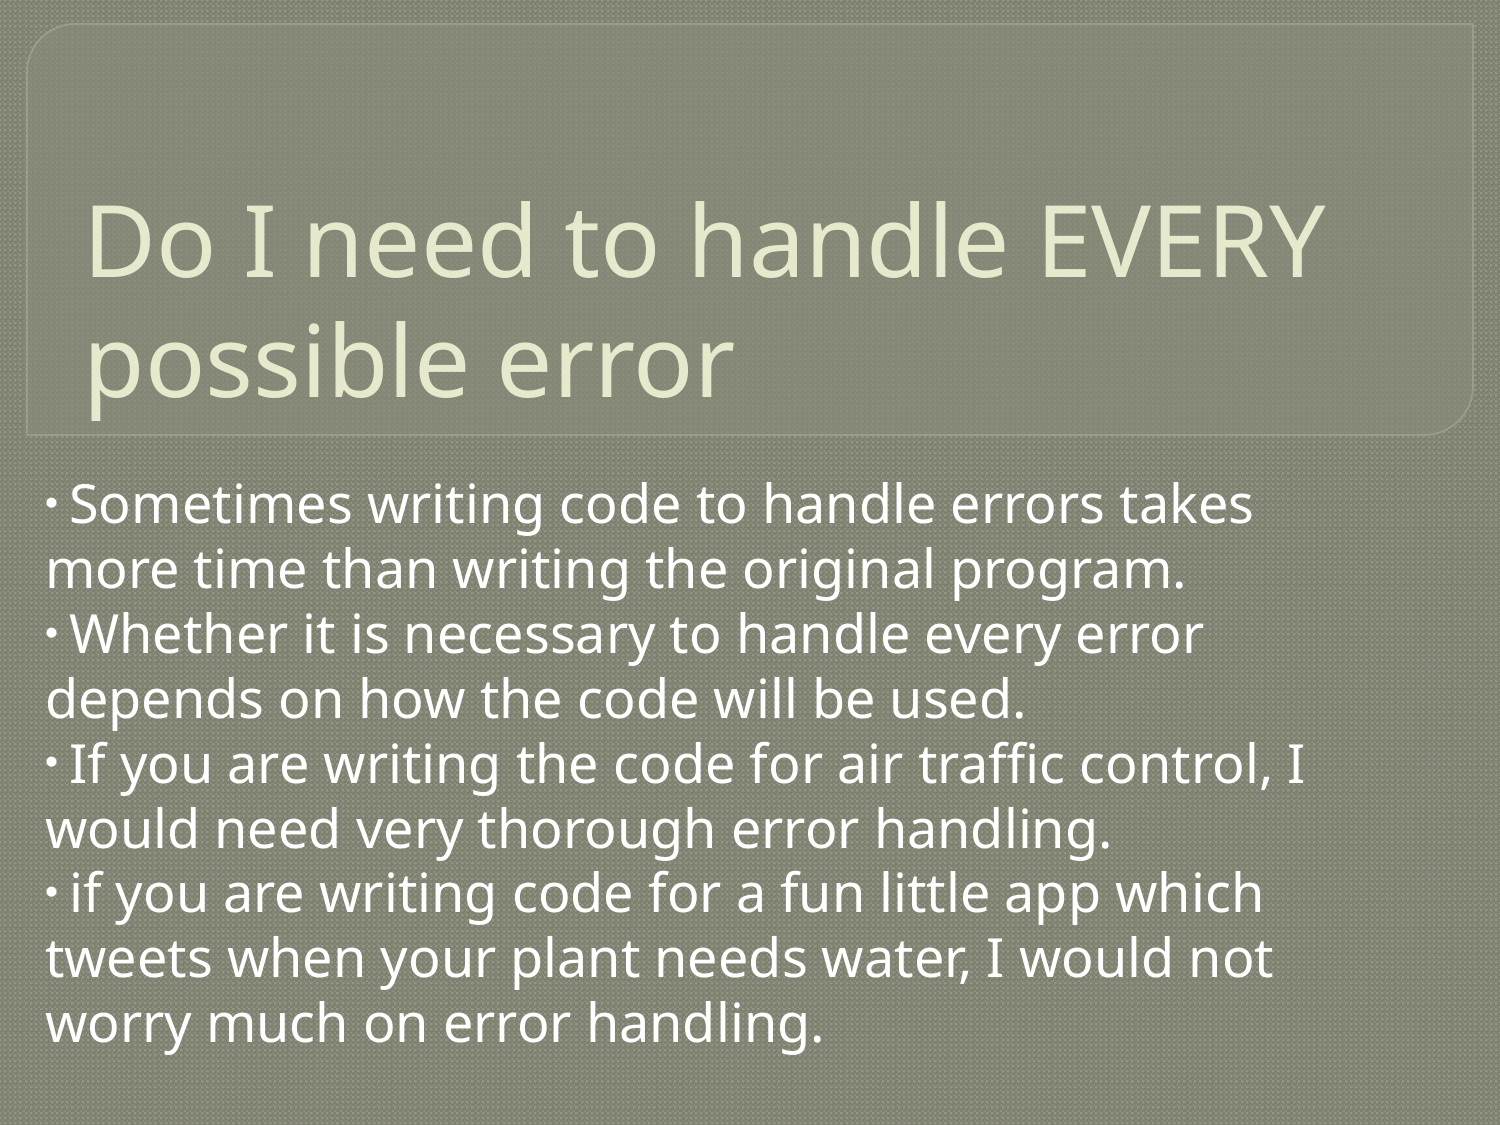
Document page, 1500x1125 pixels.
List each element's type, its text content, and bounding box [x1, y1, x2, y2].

title Do I need to handle EVERY possible error [76, 62, 1427, 425]
subtitle Sometimes writing code to handle errors takes more time than writing the original program. Whether it is necessary to handle every error depends on how the code will be used. If you are writing the code for air traffic control, I would need very thorough error handling. if you are writing code for a fun little app which tweets when your plant needs water, I would not worry much on error handling. [37, 462, 1427, 1075]
